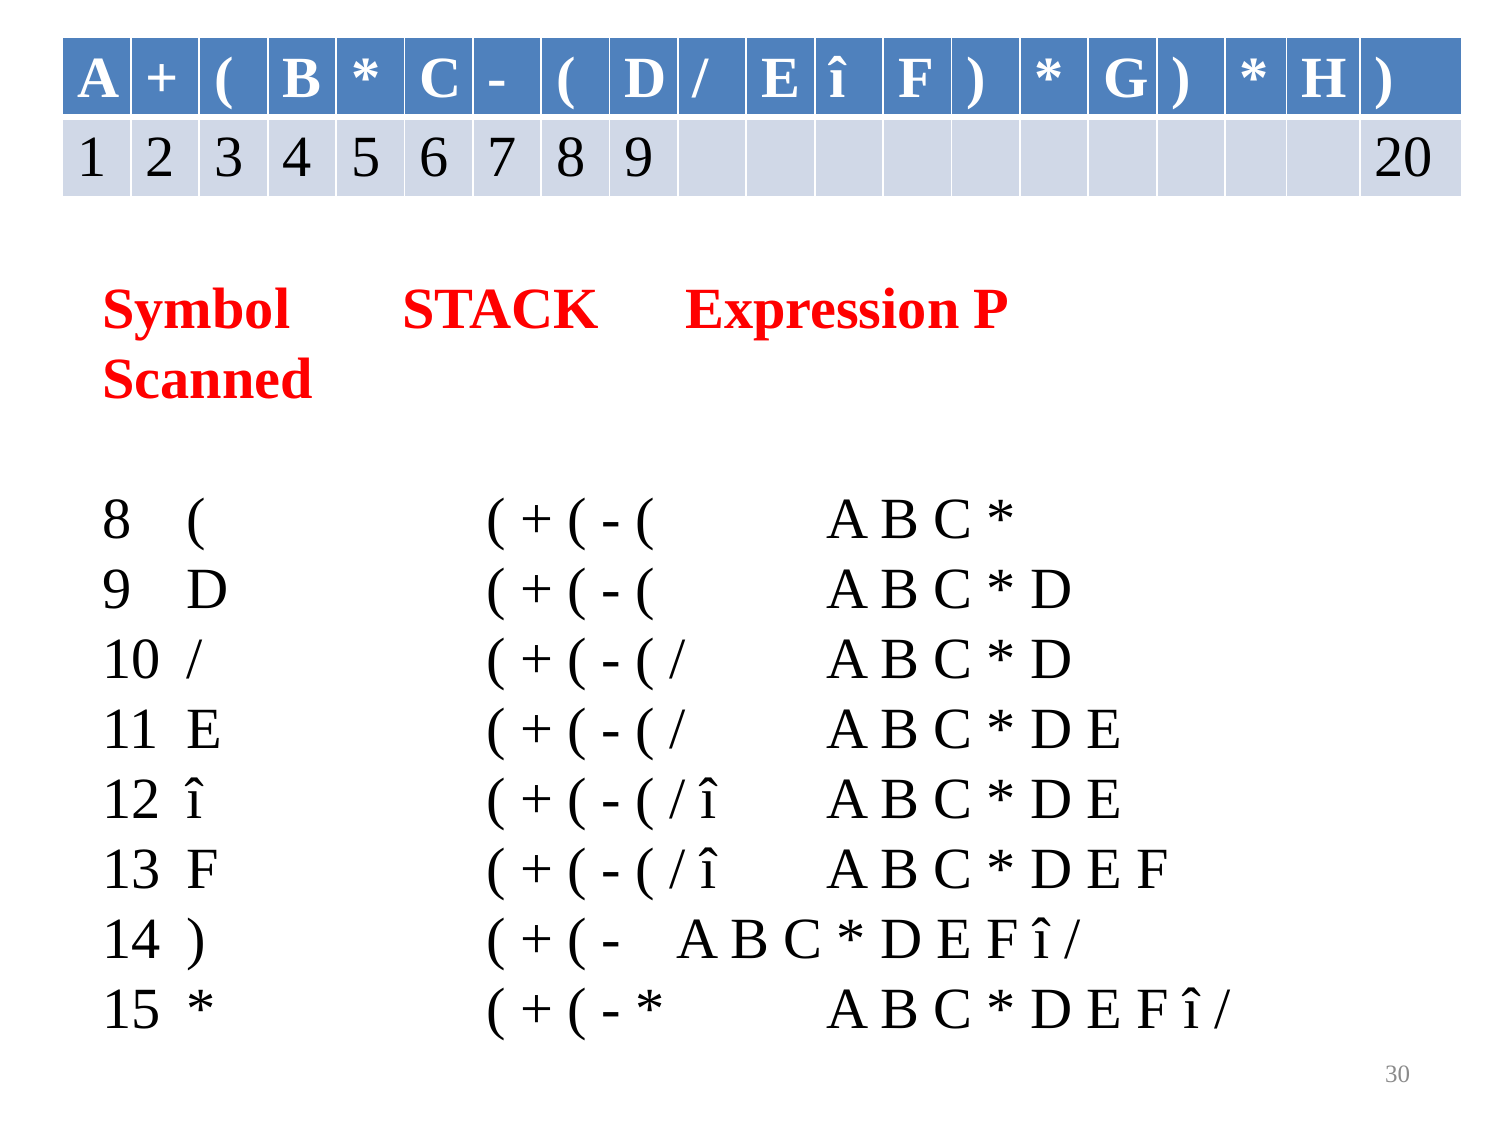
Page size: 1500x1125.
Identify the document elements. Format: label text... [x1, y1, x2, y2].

table_cell 2 [132, 120, 198, 196]
table_header E [747, 38, 814, 114]
table_cell 5 [337, 120, 404, 196]
table_header * [1021, 38, 1087, 114]
table_cell [1021, 120, 1087, 196]
table_cell 3 [200, 120, 267, 196]
text_box Symbol STACK Expression P Scanned ( ( + ( - ( A B C * D ( + ( - ( A B C * D / ( + ( - ( / A B C * D E ( + ( - ( / A B C * D E î ( + ( - ( / î A B C * D E F ( + ( - ( / î A B C * D E F ) ( + ( - A B C * D E F î / * ( + ( - * A B C * D E F î / [87, 262, 1400, 1047]
table_cell 9 [610, 120, 677, 196]
table_cell 6 [405, 120, 472, 196]
table_header ( [542, 38, 609, 114]
table_header D [610, 38, 677, 114]
table_header + [132, 38, 198, 114]
table_header * [337, 38, 404, 114]
table_cell 8 [542, 120, 609, 196]
slide_number 30 [1074, 1042, 1425, 1103]
table_cell 7 [474, 120, 540, 196]
table_cell 20 [1361, 120, 1461, 196]
table_header - [474, 38, 540, 114]
table_cell [1226, 120, 1286, 196]
table_cell [816, 120, 882, 196]
table_header î [816, 38, 882, 114]
table_cell [679, 120, 745, 196]
table_cell 1 [63, 120, 130, 196]
table_header H [1287, 38, 1359, 114]
table_header A [63, 38, 130, 114]
table_cell [1287, 120, 1359, 196]
table_header ) [952, 38, 1019, 114]
table_cell [1158, 120, 1224, 196]
table_header C [405, 38, 472, 114]
table_header / [679, 38, 745, 114]
table_header * [1226, 38, 1286, 114]
table_header ) [1158, 38, 1224, 114]
table_header ) [1361, 38, 1461, 114]
table_header F [884, 38, 951, 114]
table_cell [747, 120, 814, 196]
table_cell [1089, 120, 1156, 196]
table_header G [1089, 38, 1156, 114]
table_header ( [200, 38, 267, 114]
table_cell [952, 120, 1019, 196]
table_header B [269, 38, 335, 114]
table_cell [884, 120, 951, 196]
table_cell 4 [269, 120, 335, 196]
